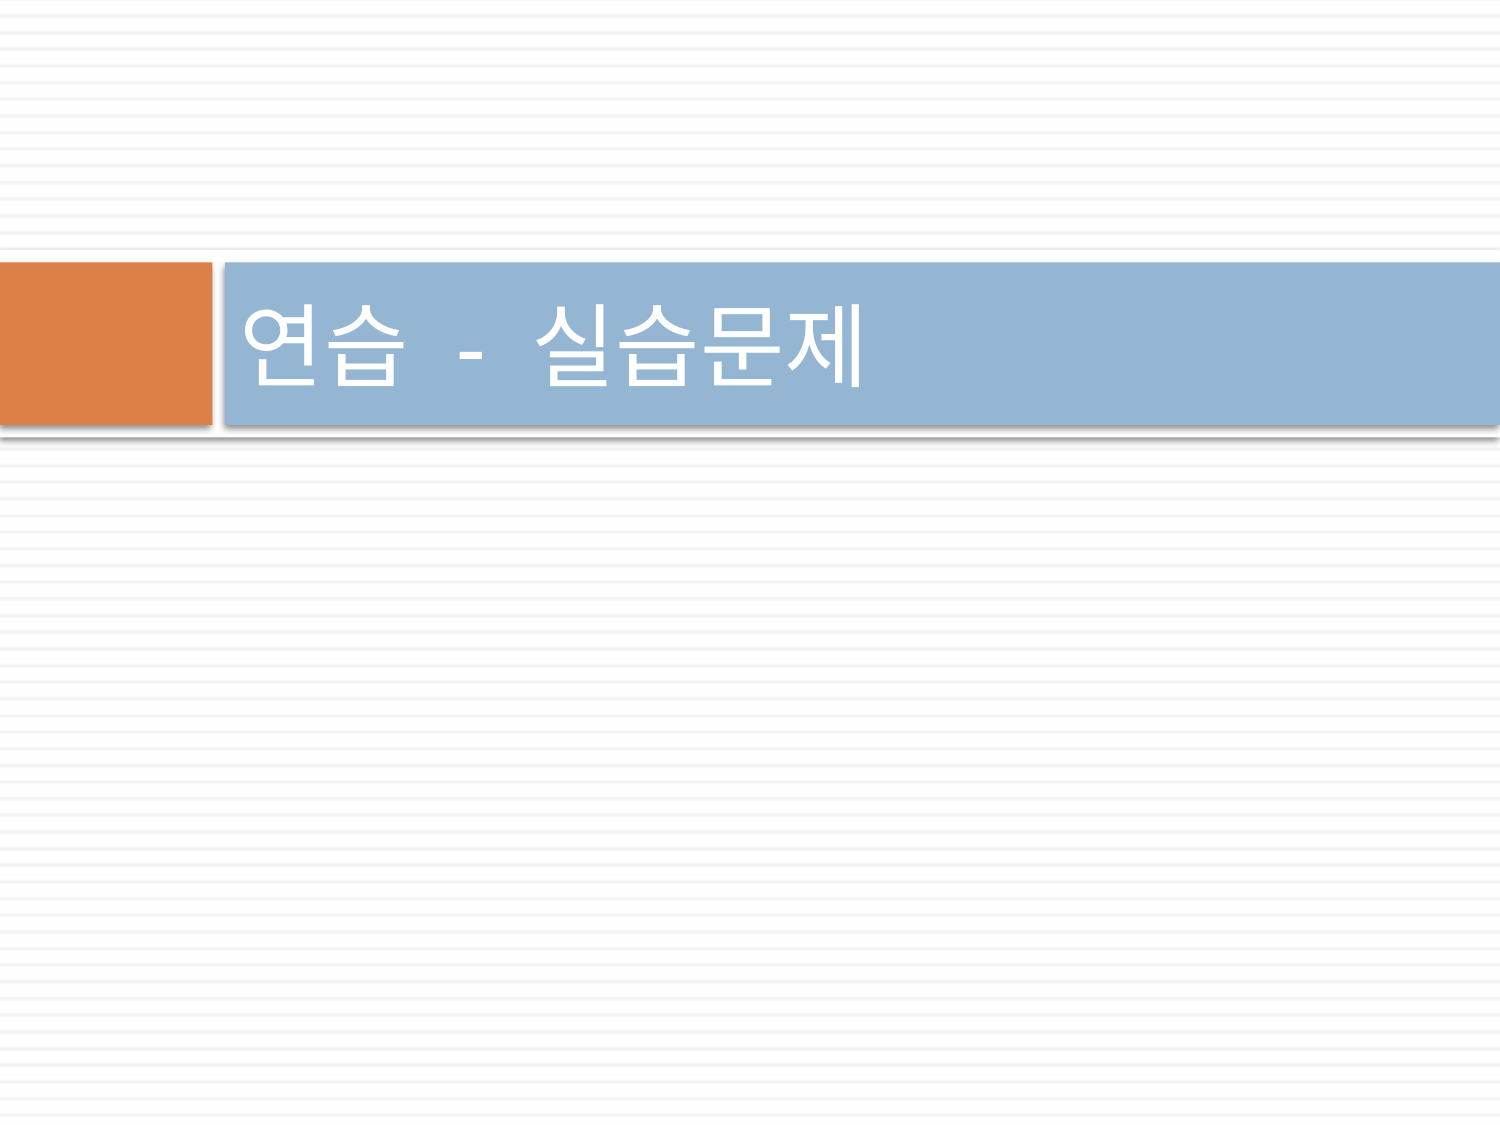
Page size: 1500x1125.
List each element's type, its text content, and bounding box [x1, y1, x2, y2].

title 연습 - 실습문제 [225, 262, 1475, 425]
